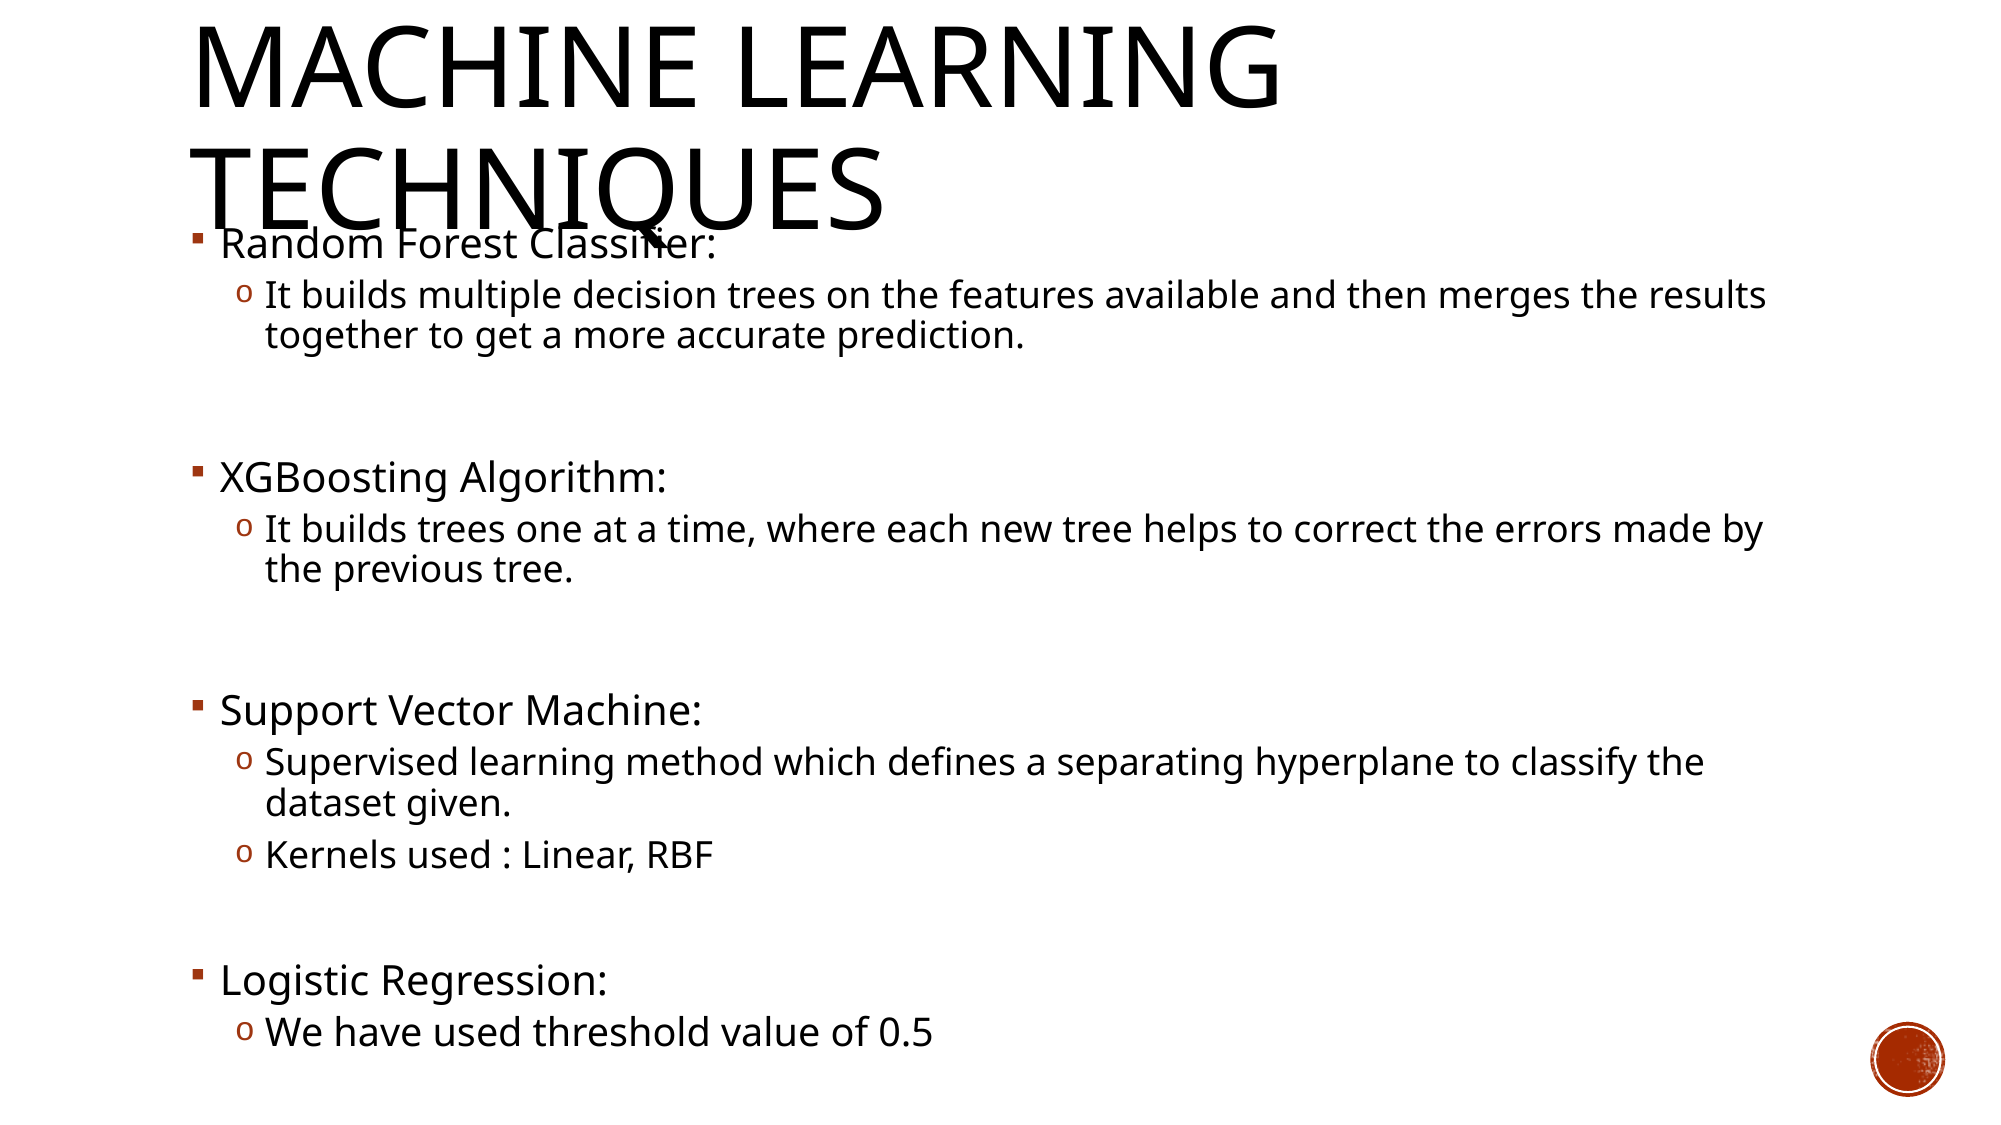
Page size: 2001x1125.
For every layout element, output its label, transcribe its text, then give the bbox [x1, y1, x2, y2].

title MACHINE LEARNING TECHNIQUES [174, 0, 1825, 215]
list Random Forest Classifier: It builds multiple decision trees on the features available and then merges the results together to get a more accurate prediction. XGBoosting Algorithm: It builds trees one at a time, where each new tree helps to correct the errors made by the previous tree. Support Vector Machine: Supervised learning method which defines a separating hyperplane to classify the dataset given. Kernels used : Linear, RBF Logistic Regression: We have used threshold value of 0.5 [174, 215, 1825, 1087]
